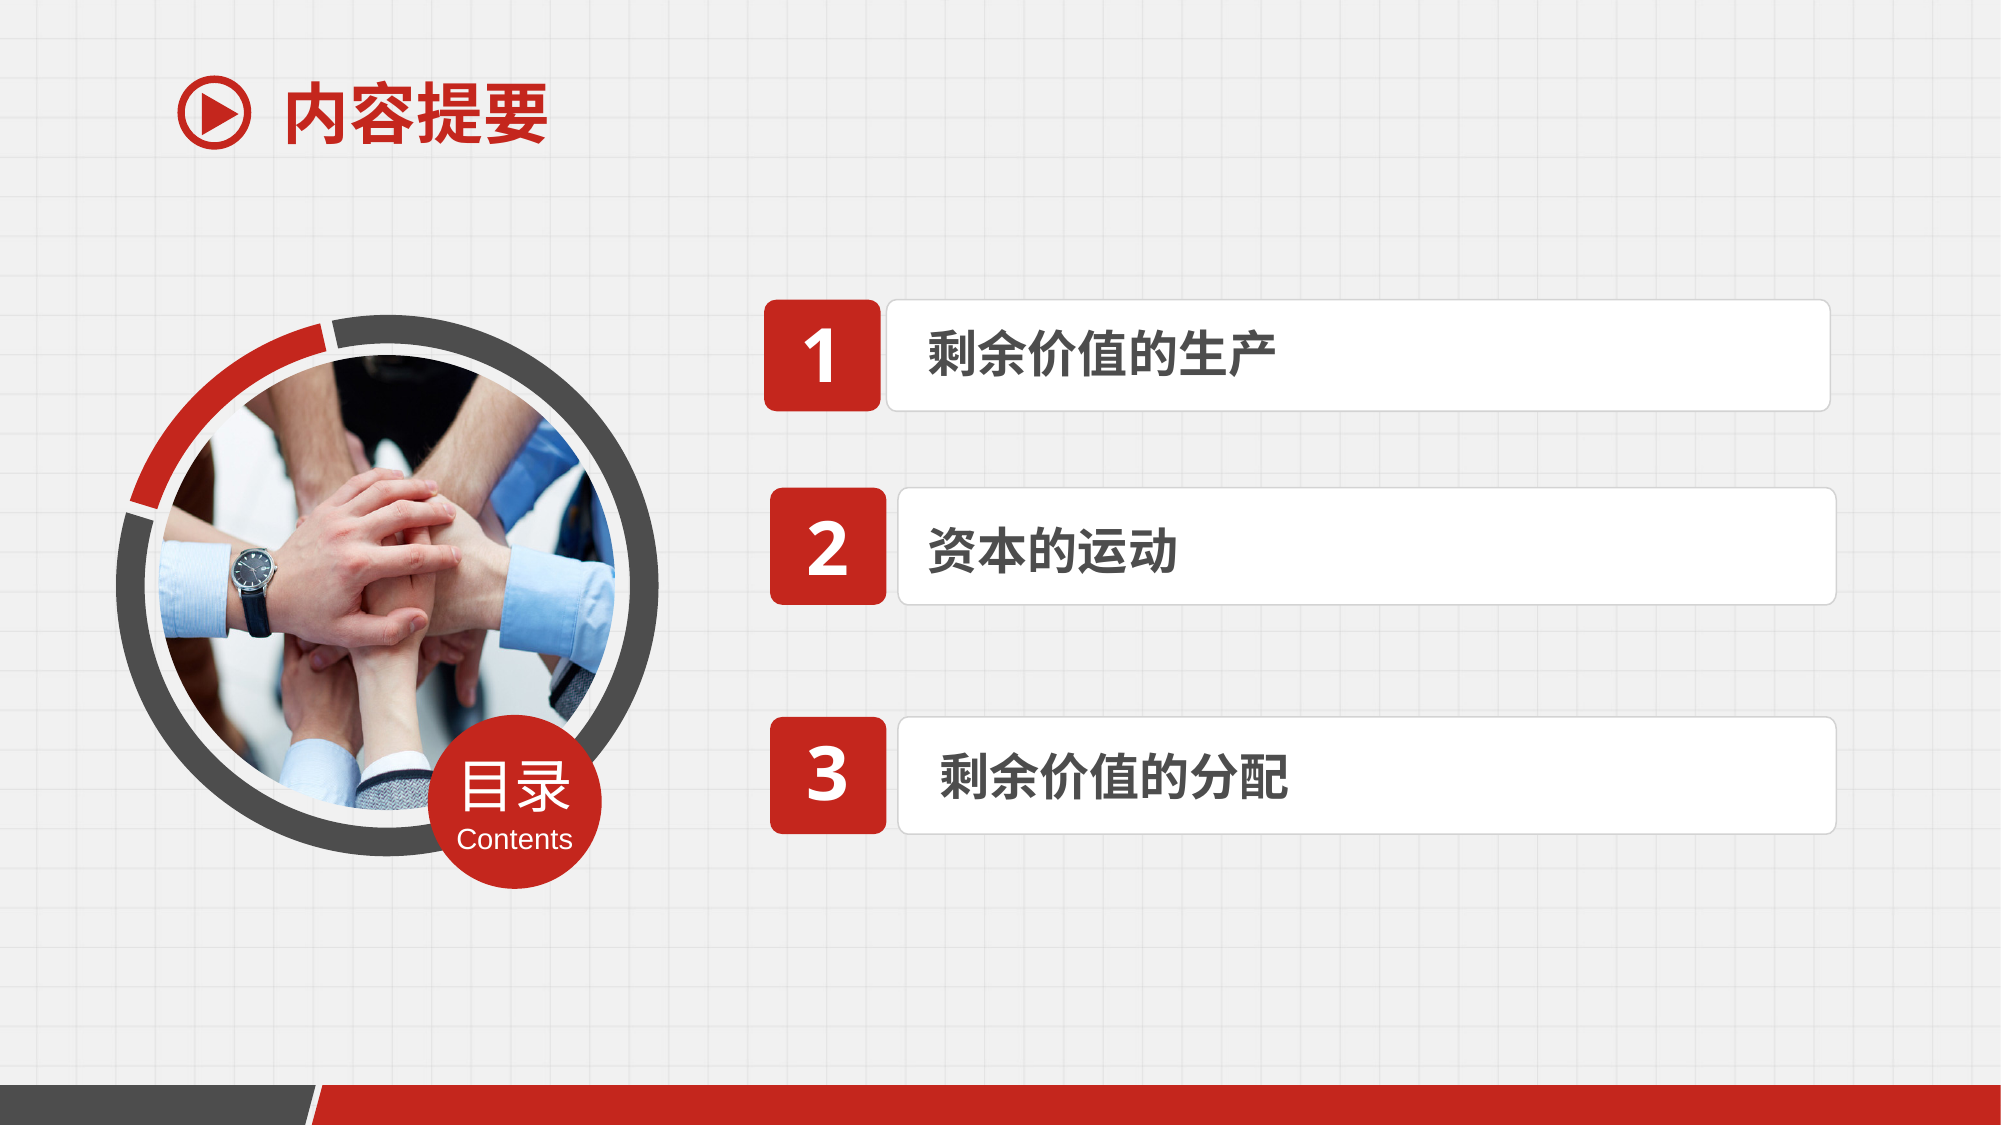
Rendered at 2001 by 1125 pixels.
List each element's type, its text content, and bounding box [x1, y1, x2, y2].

text_box [770, 716, 887, 835]
text_box 1 [785, 299, 859, 405]
text_box [886, 299, 1831, 412]
text_box 2 [791, 493, 865, 598]
text_box [177, 75, 252, 150]
text_box 3 [791, 717, 865, 823]
text_box [764, 299, 881, 412]
text_box 剩余价值的生产 [913, 314, 1893, 390]
text_box [770, 487, 887, 605]
text_box [897, 716, 1837, 835]
text_box [897, 487, 1837, 605]
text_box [0, 1084, 2001, 1125]
text_box 资本的运动 [913, 512, 1863, 588]
picture [0, 0, 2001, 1084]
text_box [115, 314, 659, 857]
text_box [454, 865, 575, 889]
text_box 内容提要 [268, 64, 615, 160]
text_box 剩余价值的分配 [925, 737, 1769, 813]
